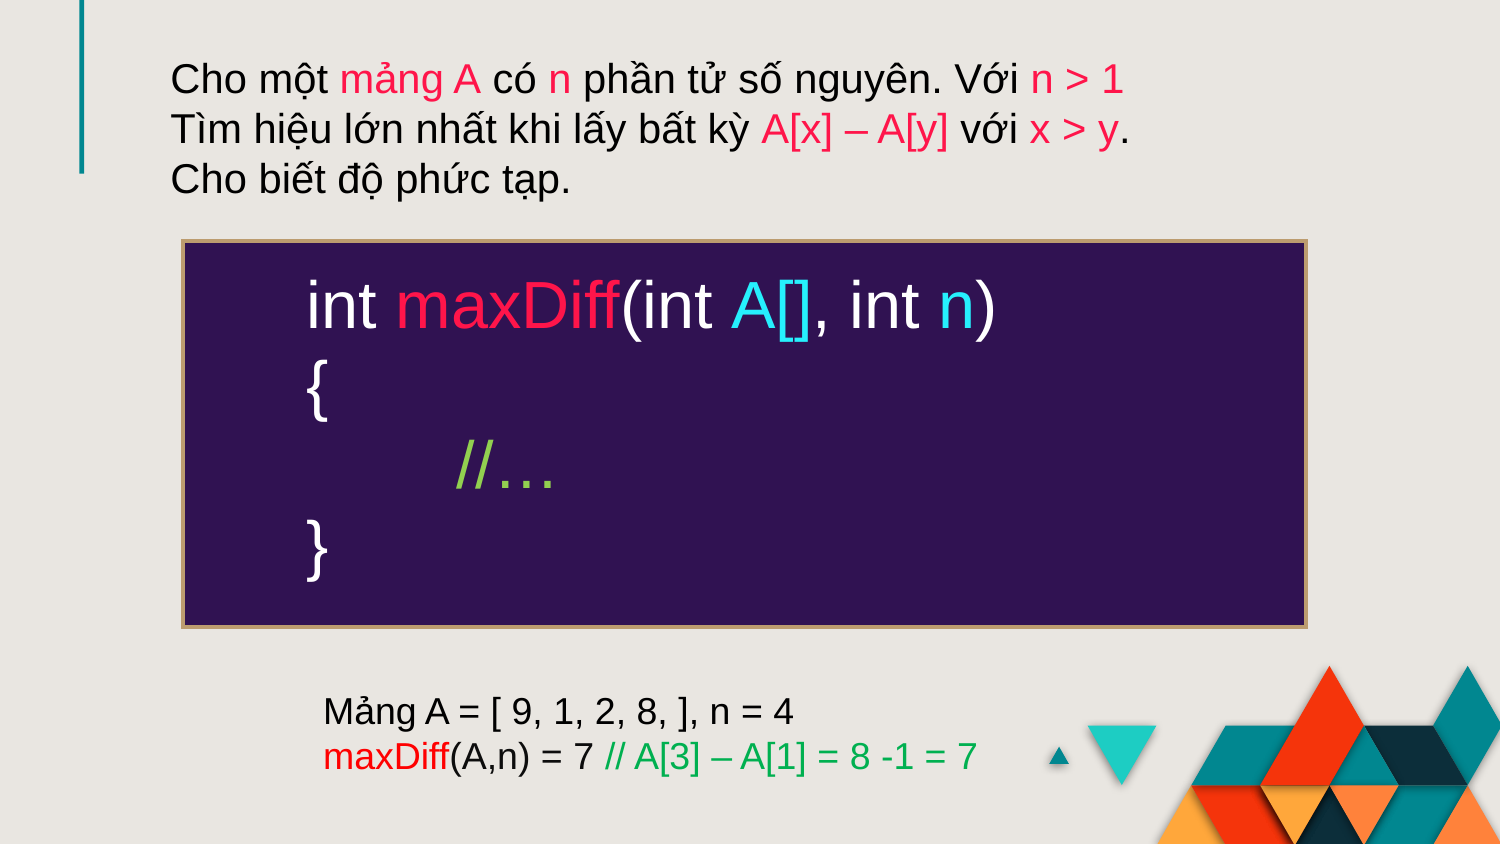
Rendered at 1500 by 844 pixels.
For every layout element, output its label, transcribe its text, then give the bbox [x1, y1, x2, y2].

text_box Cho một mảng A có n phần tử số nguyên. Với n > 1 Tìm hiệu lớn nhất khi lấy bất kỳ A[x] – A[y] với x > y. Cho biết độ phức tạp. [155, 44, 1289, 210]
text_box int maxDiff(int A[], int n) { //… } [292, 254, 1379, 590]
text_box Mảng A = [ 9, 1, 2, 8, ], n = 4 maxDiff(A,n) = 7 // A[3] – A[1] = 8 -1 = 7 [308, 657, 1012, 785]
text_box [181, 239, 1308, 629]
